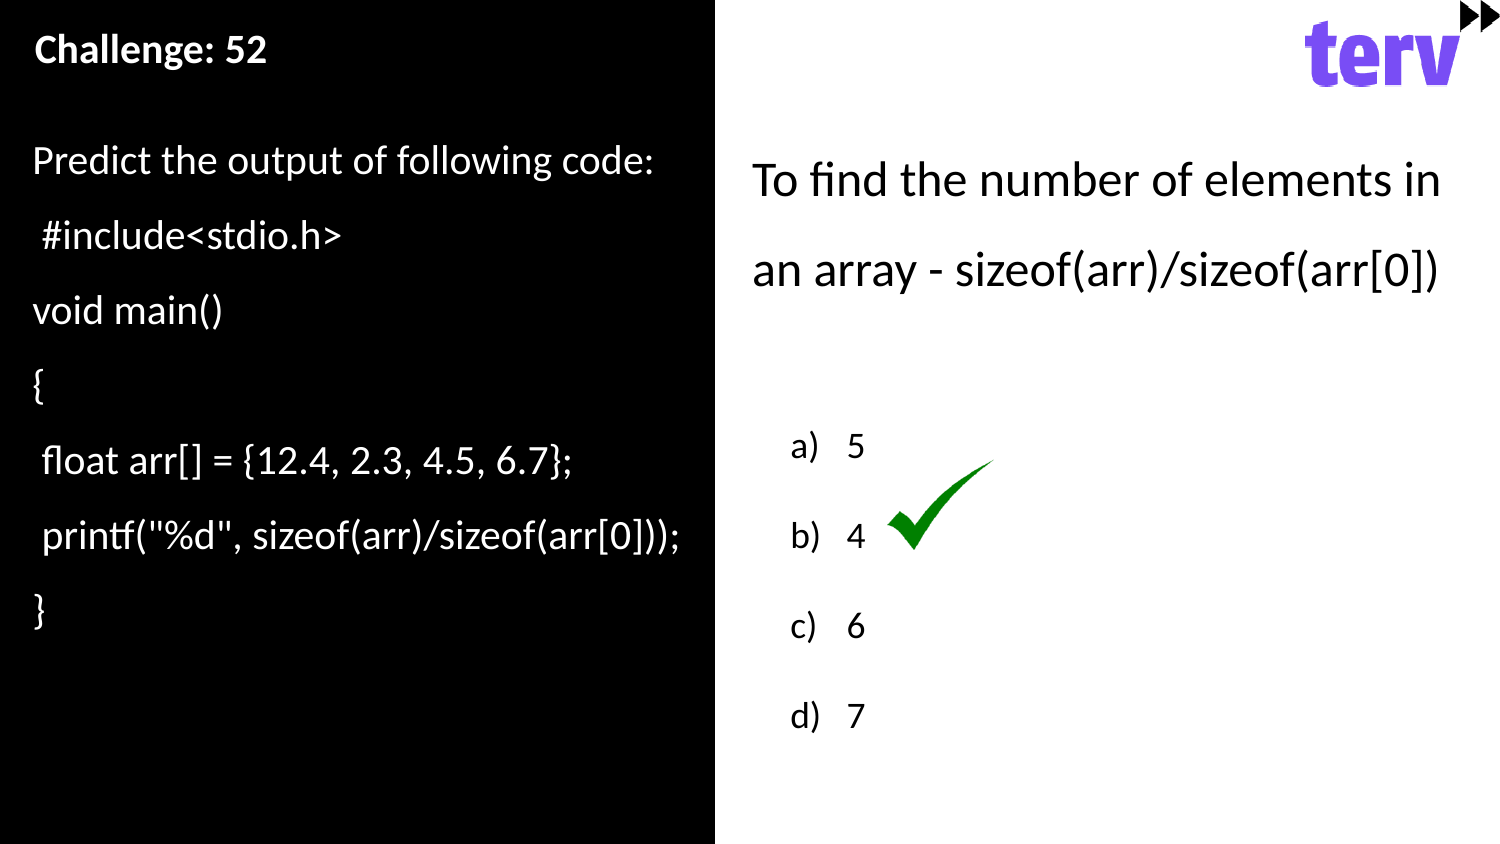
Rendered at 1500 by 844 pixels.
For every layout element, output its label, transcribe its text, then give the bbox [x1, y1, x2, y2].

text_box 5 4 6 7 [775, 368, 1445, 743]
picture [1305, 0, 1500, 87]
text_box Predict the output of following code: #include<stdio.h> void main() { float arr[] = {12.4, 2.3, 4.5, 6.7}; printf("%d", sizeof(arr)/sizeof(arr[0])); } [17, 100, 713, 641]
text_box [0, 0, 715, 844]
text_box Challenge: 52 [20, 14, 283, 79]
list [887, 459, 994, 551]
text_box To find the number of elements in an array - sizeof(arr)/sizeof(arr[0]) [737, 109, 1500, 305]
